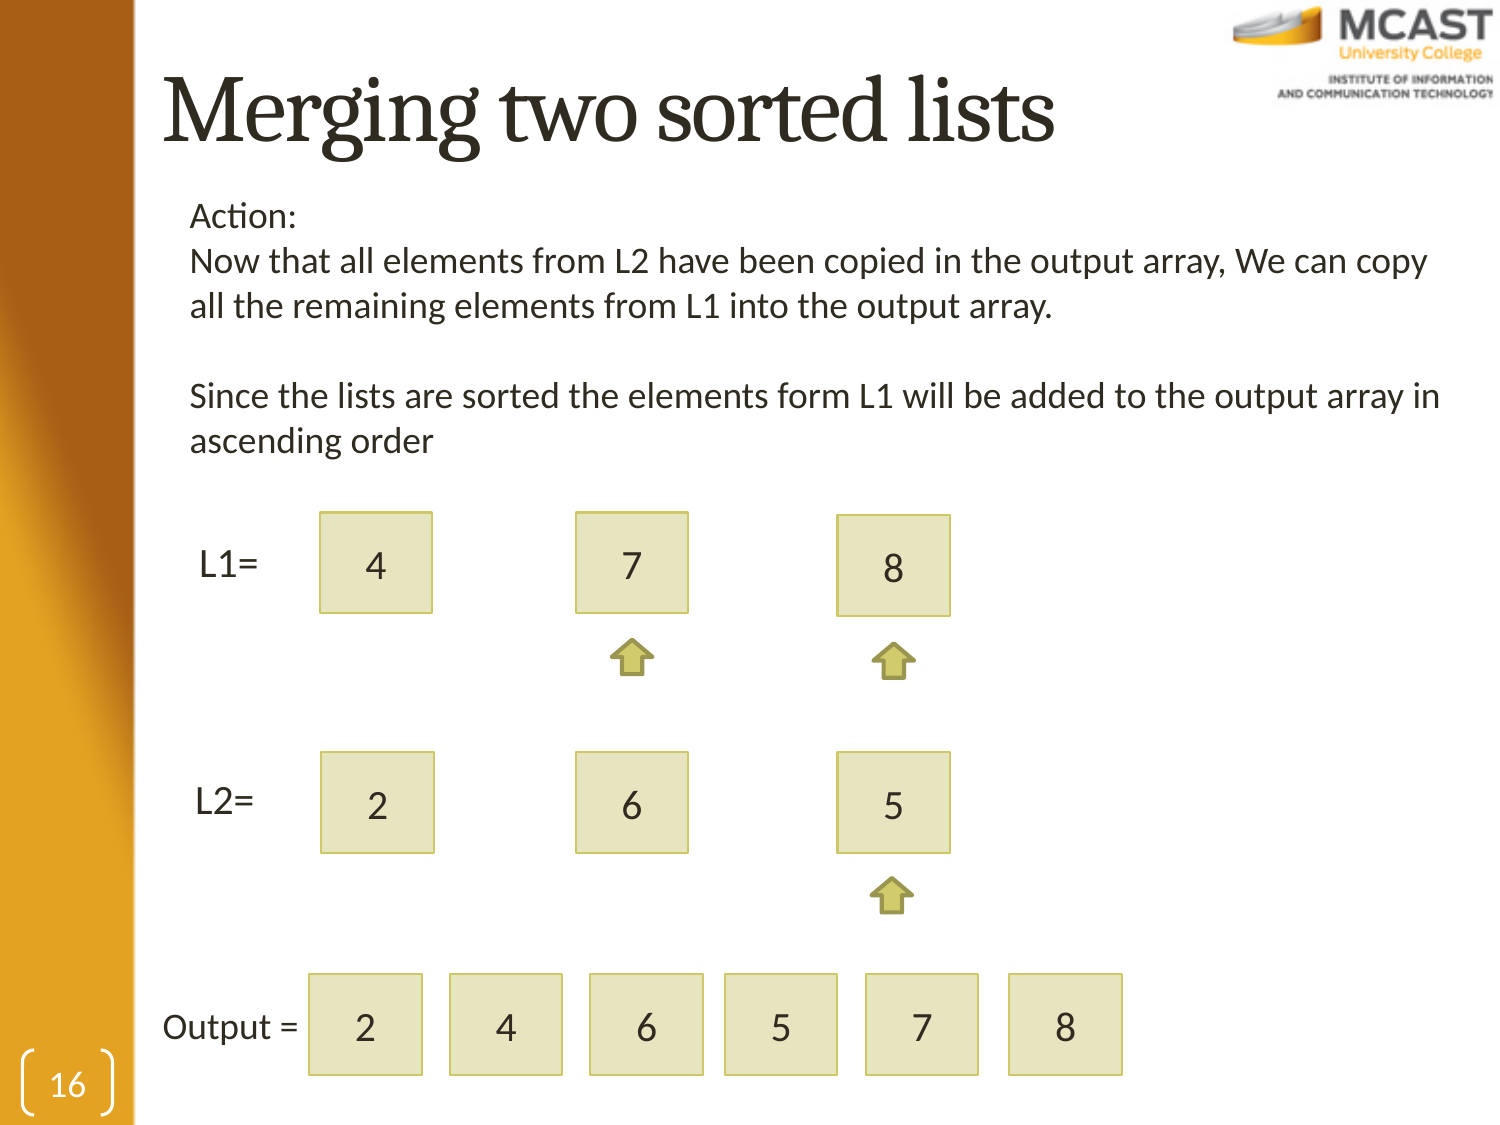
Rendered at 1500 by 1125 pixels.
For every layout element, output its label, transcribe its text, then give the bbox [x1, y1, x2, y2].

text_box 8 [836, 514, 951, 617]
text_box 6 [589, 973, 704, 1076]
text_box [609, 638, 655, 677]
title Merging two sorted lists [146, 9, 1272, 198]
text_box Output = [147, 994, 308, 1055]
text_box 4 [319, 514, 433, 614]
text_box 2 [320, 751, 435, 854]
text_box L2= [180, 765, 283, 831]
text_box [869, 876, 915, 915]
picture [0, 0, 1500, 1125]
text_box 5 [724, 973, 838, 1076]
slide_number 16 [20, 1048, 115, 1117]
text_box 6 [575, 751, 689, 854]
text_box [871, 641, 917, 680]
text_box Action: Now that all elements from L2 have been copied in the output array, We can copy all the remaining elements from L1 into the output array. Since the lists are sorted the elements form L1 will be added to the output array in ascending order [174, 183, 1463, 514]
text_box 7 [865, 973, 979, 1076]
text_box 8 [1008, 973, 1123, 1076]
text_box L1= [184, 528, 297, 594]
text_box 2 [308, 973, 423, 1076]
text_box 4 [449, 973, 563, 1076]
text_box 7 [575, 514, 689, 614]
text_box 5 [836, 751, 951, 854]
